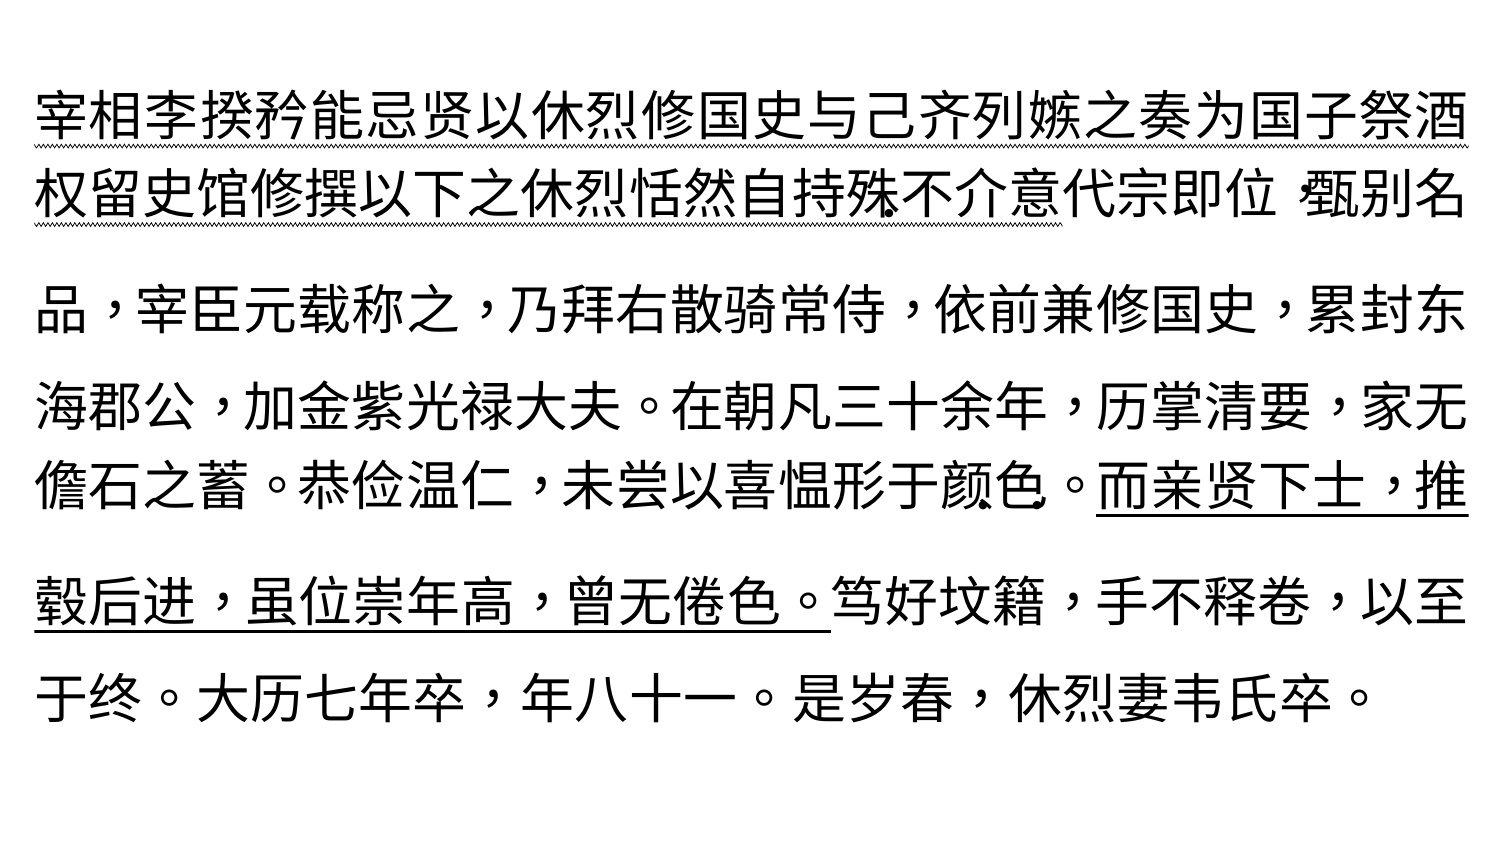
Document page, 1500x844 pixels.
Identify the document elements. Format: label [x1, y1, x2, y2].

text_box [34, 68, 1469, 751]
